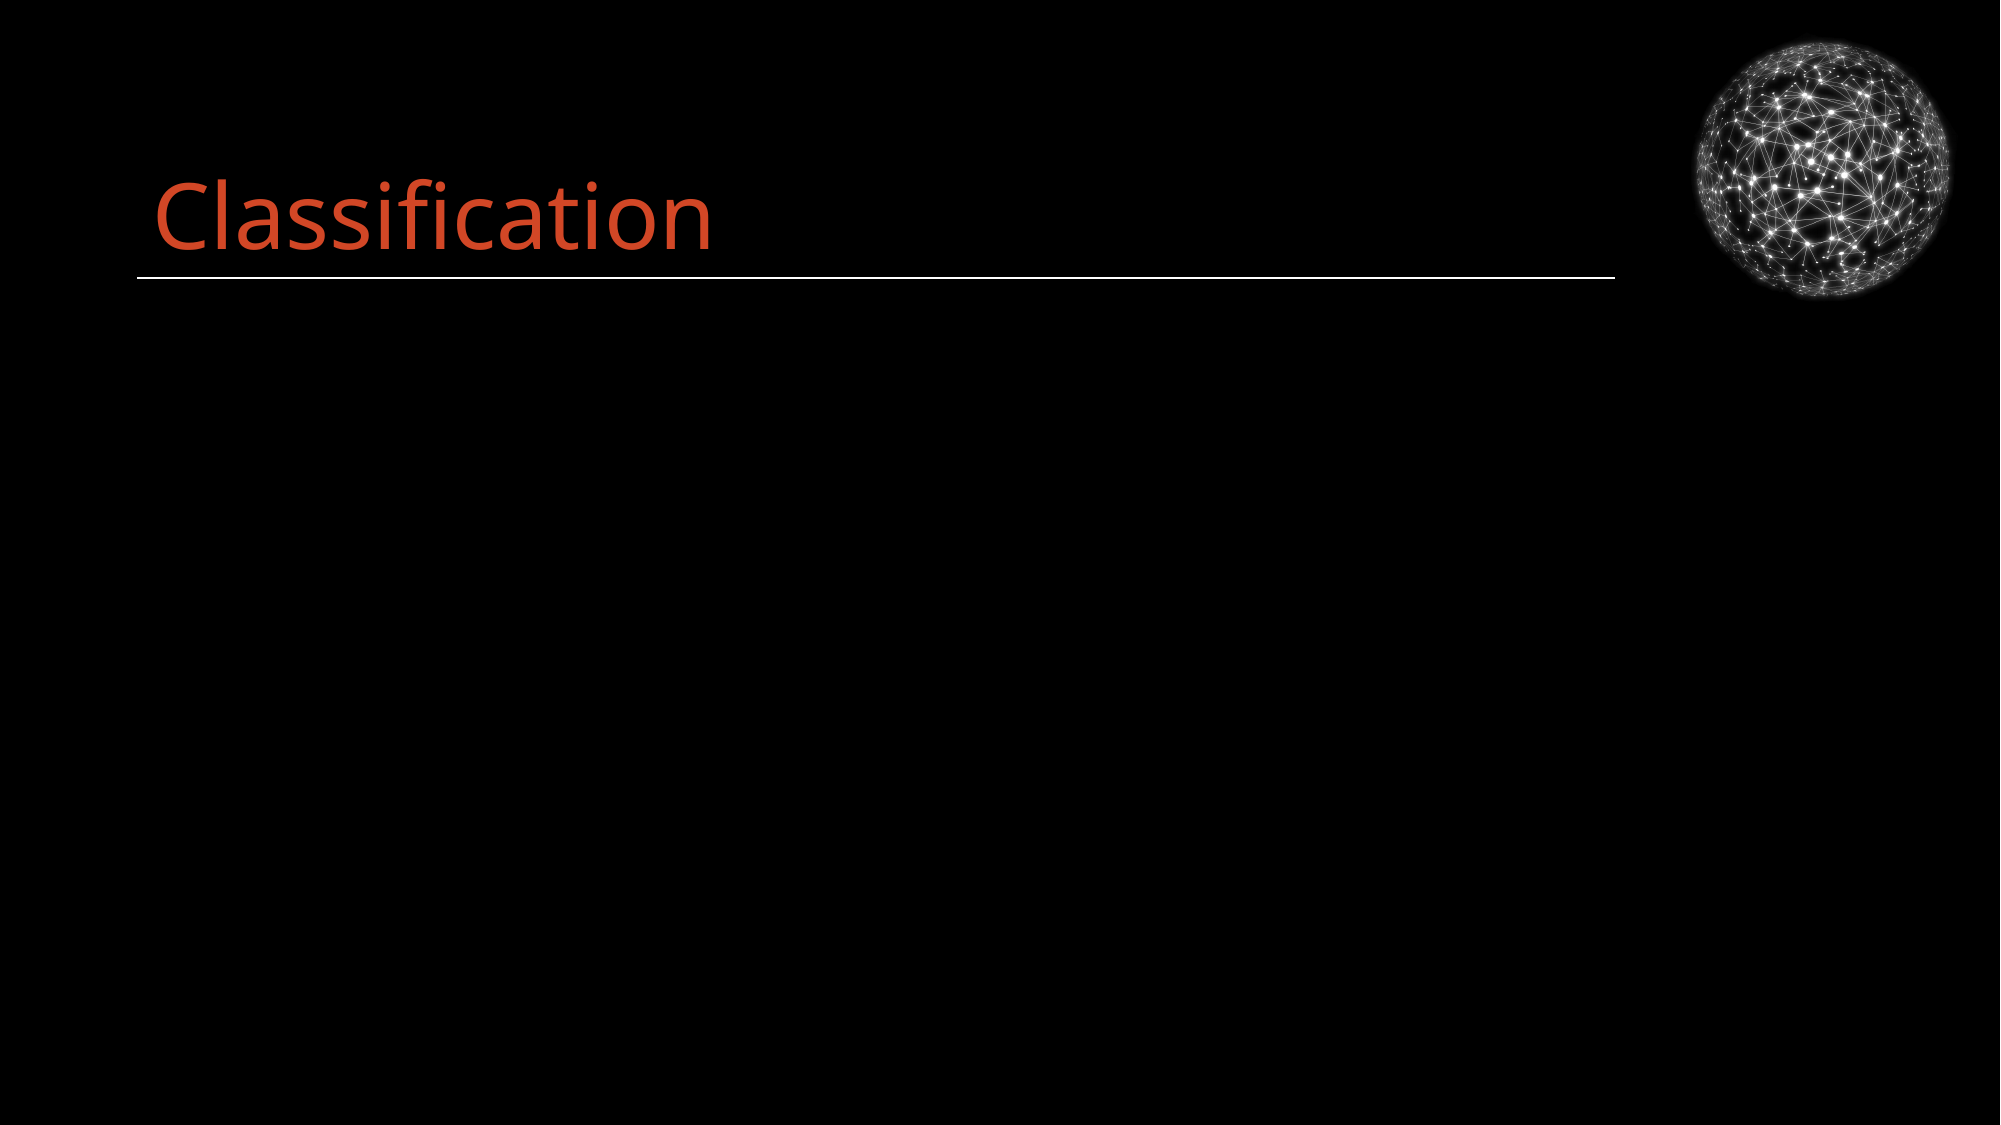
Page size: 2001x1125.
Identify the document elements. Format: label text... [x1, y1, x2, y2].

picture [1615, 0, 2000, 331]
title Classification [137, 59, 1616, 278]
